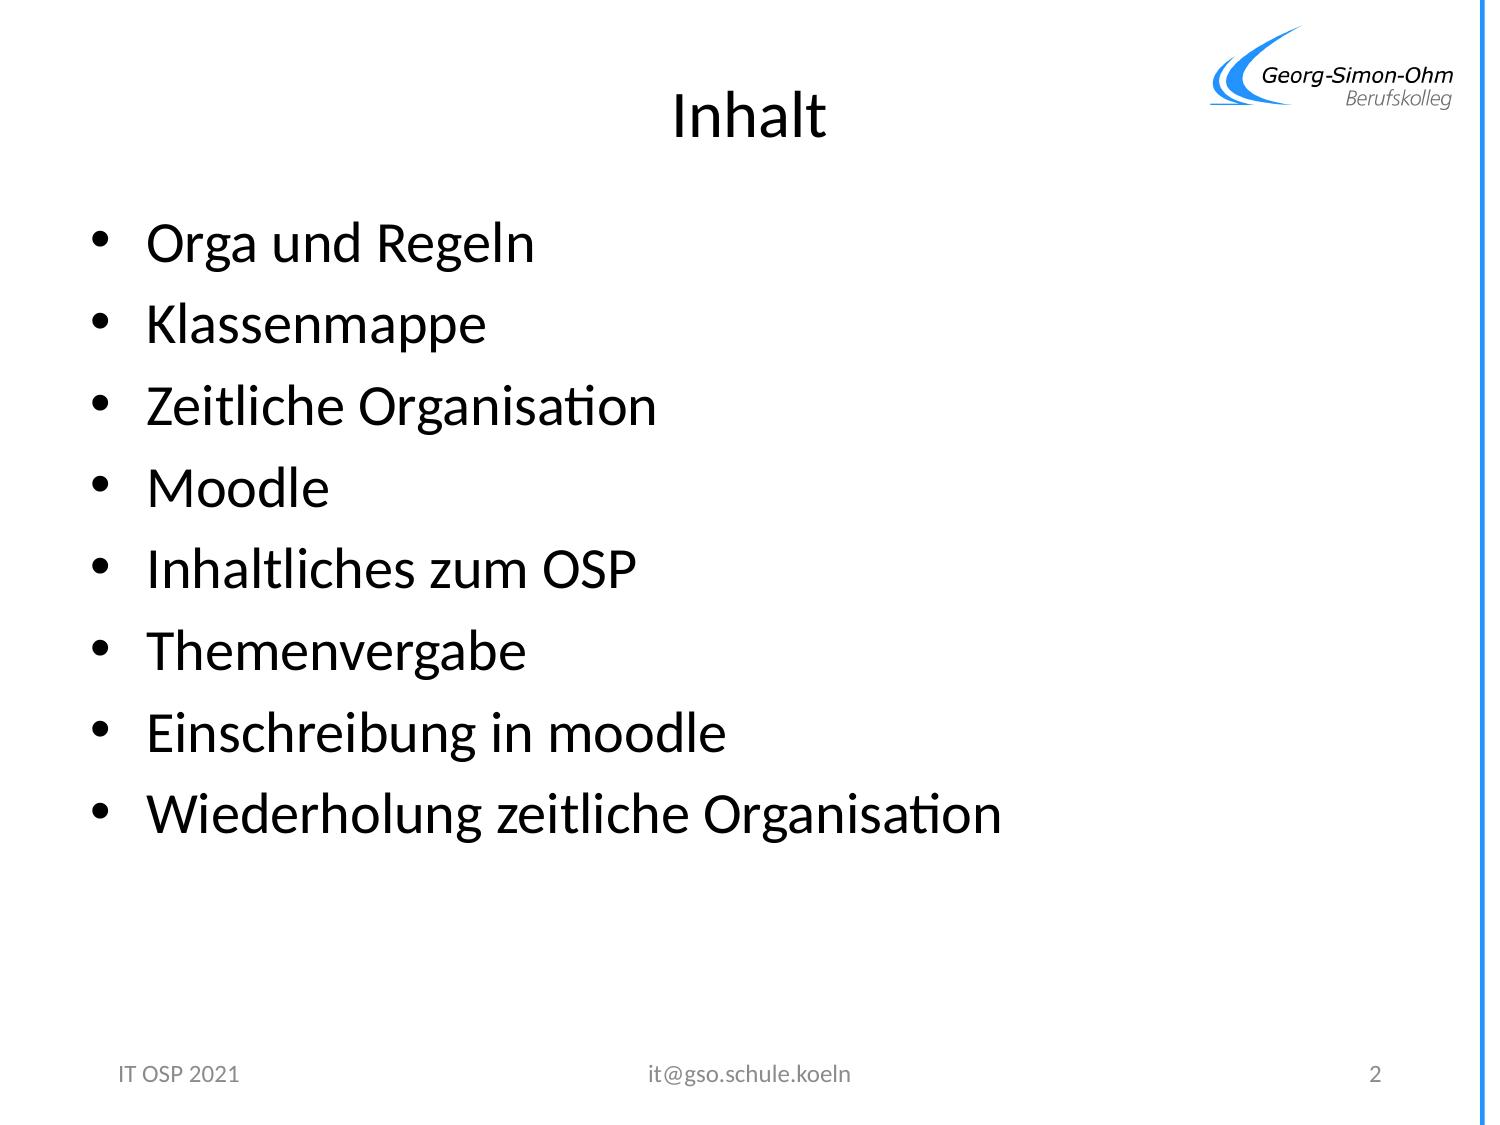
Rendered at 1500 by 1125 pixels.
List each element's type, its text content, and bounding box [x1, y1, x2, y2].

slide_number 2 [1059, 1042, 1397, 1103]
picture [1198, 21, 1465, 114]
title Inhalt [75, 59, 1425, 161]
list Orga und Regeln Klassenmappe Zeitliche Organisation Moodle Inhaltliches zum OSP Themenvergabe Einschreibung in moodle Wiederholung zeitliche Organisation [75, 196, 1425, 1005]
slide_number IT OSP 2021 [103, 1042, 441, 1103]
footer it@gso.schule.koeln [496, 1042, 1004, 1103]
